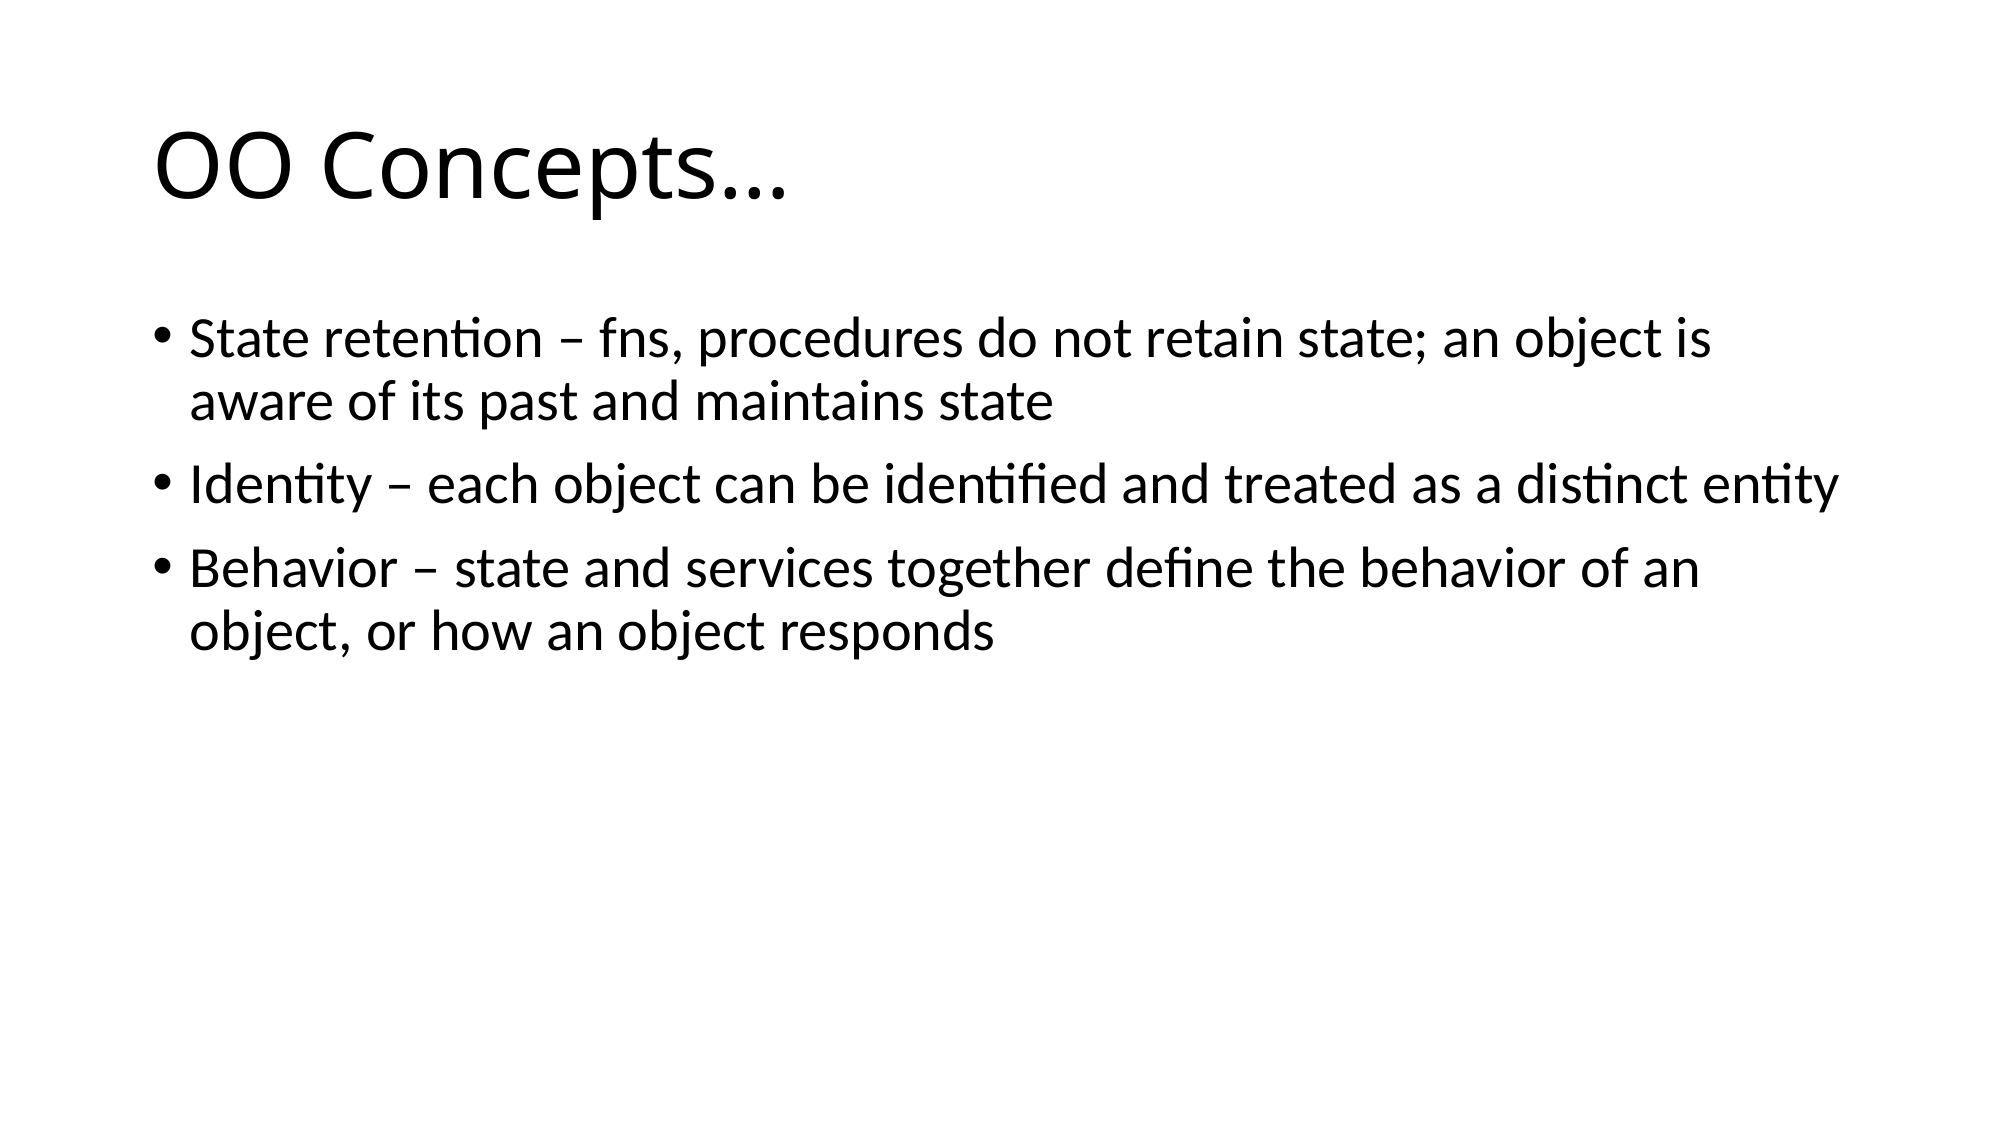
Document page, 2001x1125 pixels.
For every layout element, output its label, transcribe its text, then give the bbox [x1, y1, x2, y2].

title OO Concepts… [137, 59, 1863, 278]
list State retention – fns, procedures do not retain state; an object is aware of its past and maintains state Identity – each object can be identified and treated as a distinct entity Behavior – state and services together define the behavior of an object, or how an object responds [137, 299, 1863, 1014]
